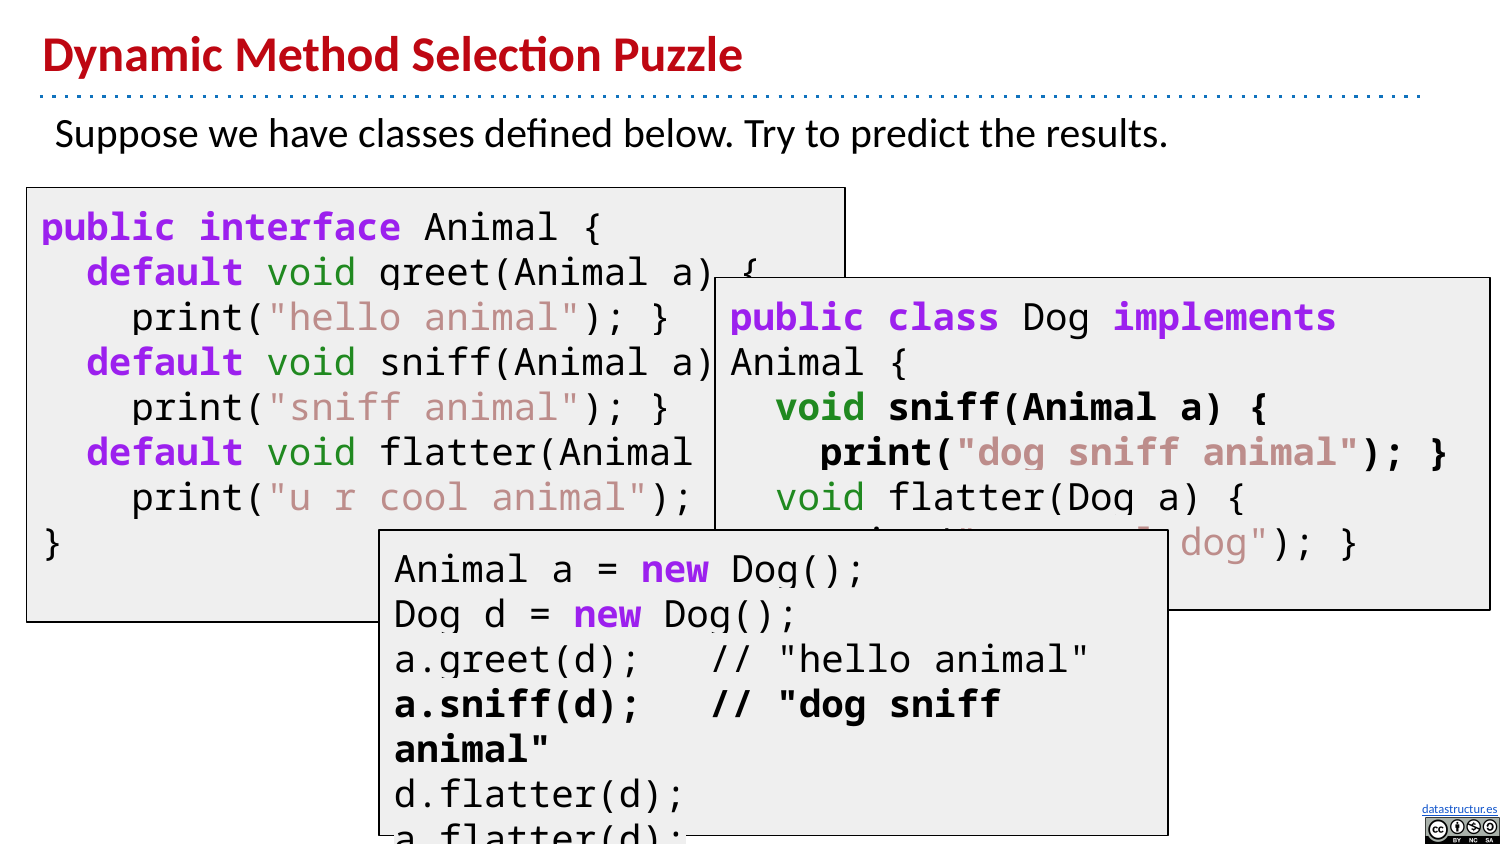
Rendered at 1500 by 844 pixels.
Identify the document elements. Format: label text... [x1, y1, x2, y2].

text_box public class Dog implements Animal { void sniff(Animal a) { print("dog sniff animal"); } void flatter(Dog a) { print("u r cool dog"); } } [715, 277, 1491, 610]
title Dynamic Method Selection Puzzle [27, 15, 1378, 97]
text_box public interface Animal { default void greet(Animal a) { print("hello animal"); } default void sniff(Animal a) { print("sniff animal"); } default void flatter(Animal a) { print("u r cool animal"); } } [26, 187, 846, 623]
text_box Animal a = new Dog(); Dog d = new Dog(); a.greet(d); // "hello animal" a.sniff(d); // "dog sniff animal" d.flatter(d); a.flatter(d); [378, 530, 1168, 836]
list Suppose we have classes defined below. Try to predict the results. [39, 91, 1425, 188]
picture [1425, 817, 1500, 844]
